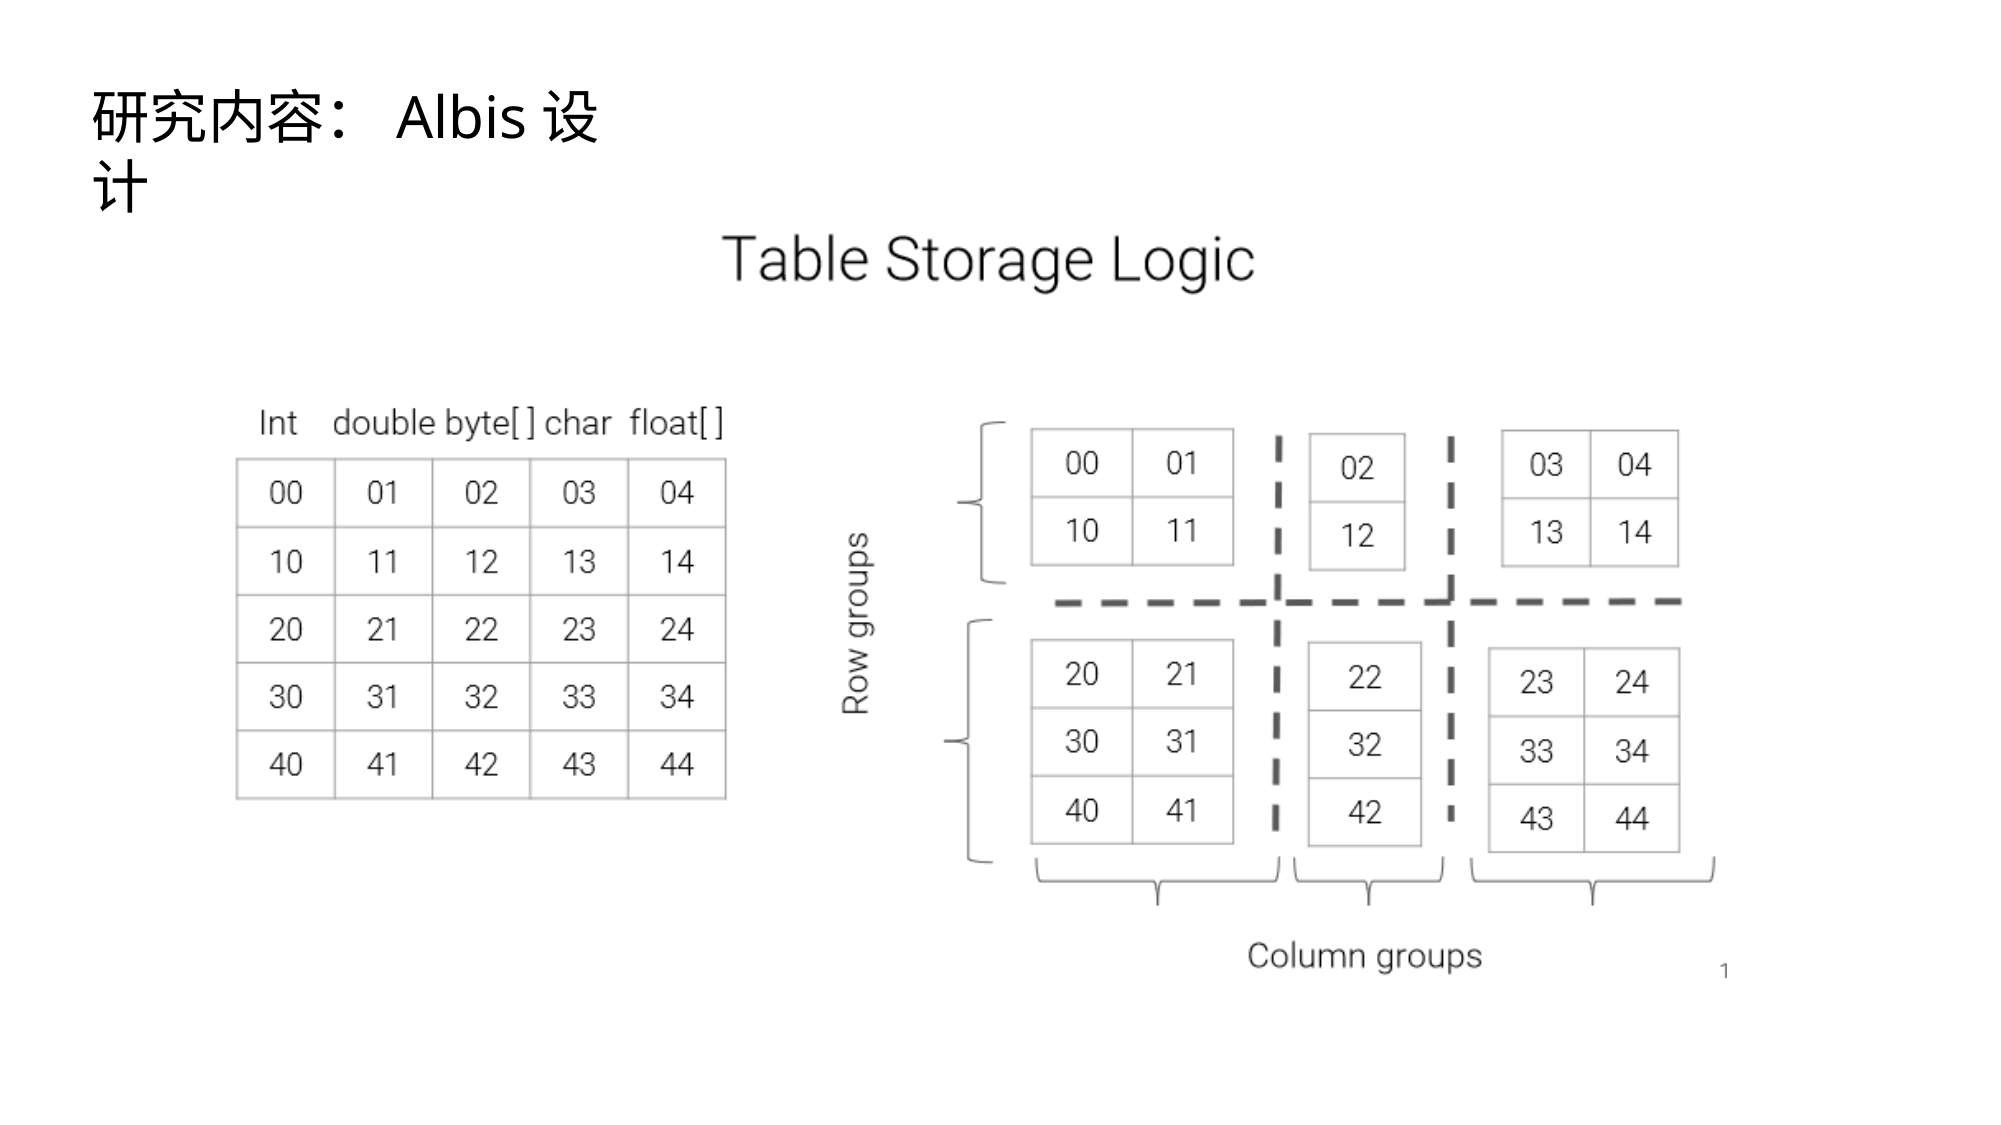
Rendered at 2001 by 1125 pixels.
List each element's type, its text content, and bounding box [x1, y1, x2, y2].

picture [221, 173, 1727, 990]
text_box 研究内容：Albis设计 [76, 73, 657, 228]
